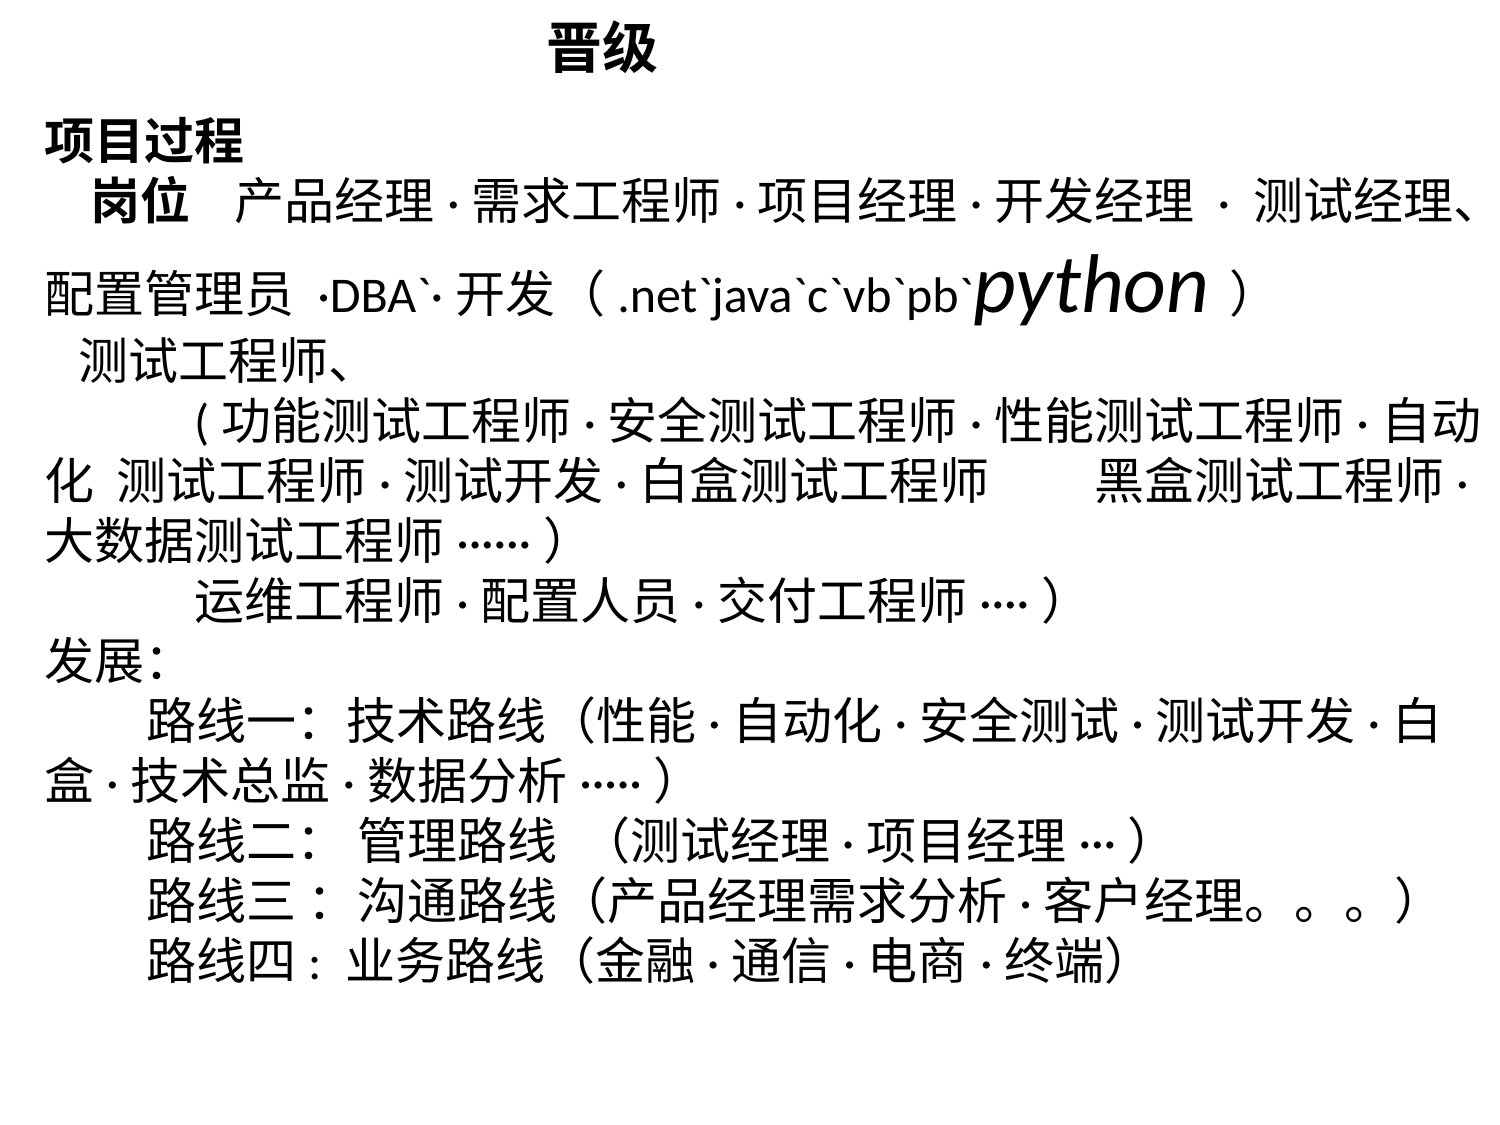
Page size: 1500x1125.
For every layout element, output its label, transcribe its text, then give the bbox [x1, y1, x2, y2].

title 晋级 [0, 4, 1205, 88]
text_box 项目过程 岗位 产品经理·需求工程师·项目经理·开发经理 · 测试经理、 配置管理员 ·DBA`·开发（.net`java`c`vb`pb`python） 测试工程师、 (功能测试工程师·安全测试工程师·性能测试工程师·自动化 测试工程师·测试开发·白盒测试工程师 黑盒测试工程师·大数据测试工程师······） 运维工程师·配置人员·交付工程师····） 发展： 路线一：技术路线（性能·自动化·安全测试·测试开发·白盒·技术总监·数据分析·····） 路线二： 管理路线 （测试经理·项目经理···） 路线三 ：沟通路线（产品经理需求分析·客户经理。。。） 路线四: 业务路线（金融·通信·电商·终端） [29, 101, 1500, 1117]
